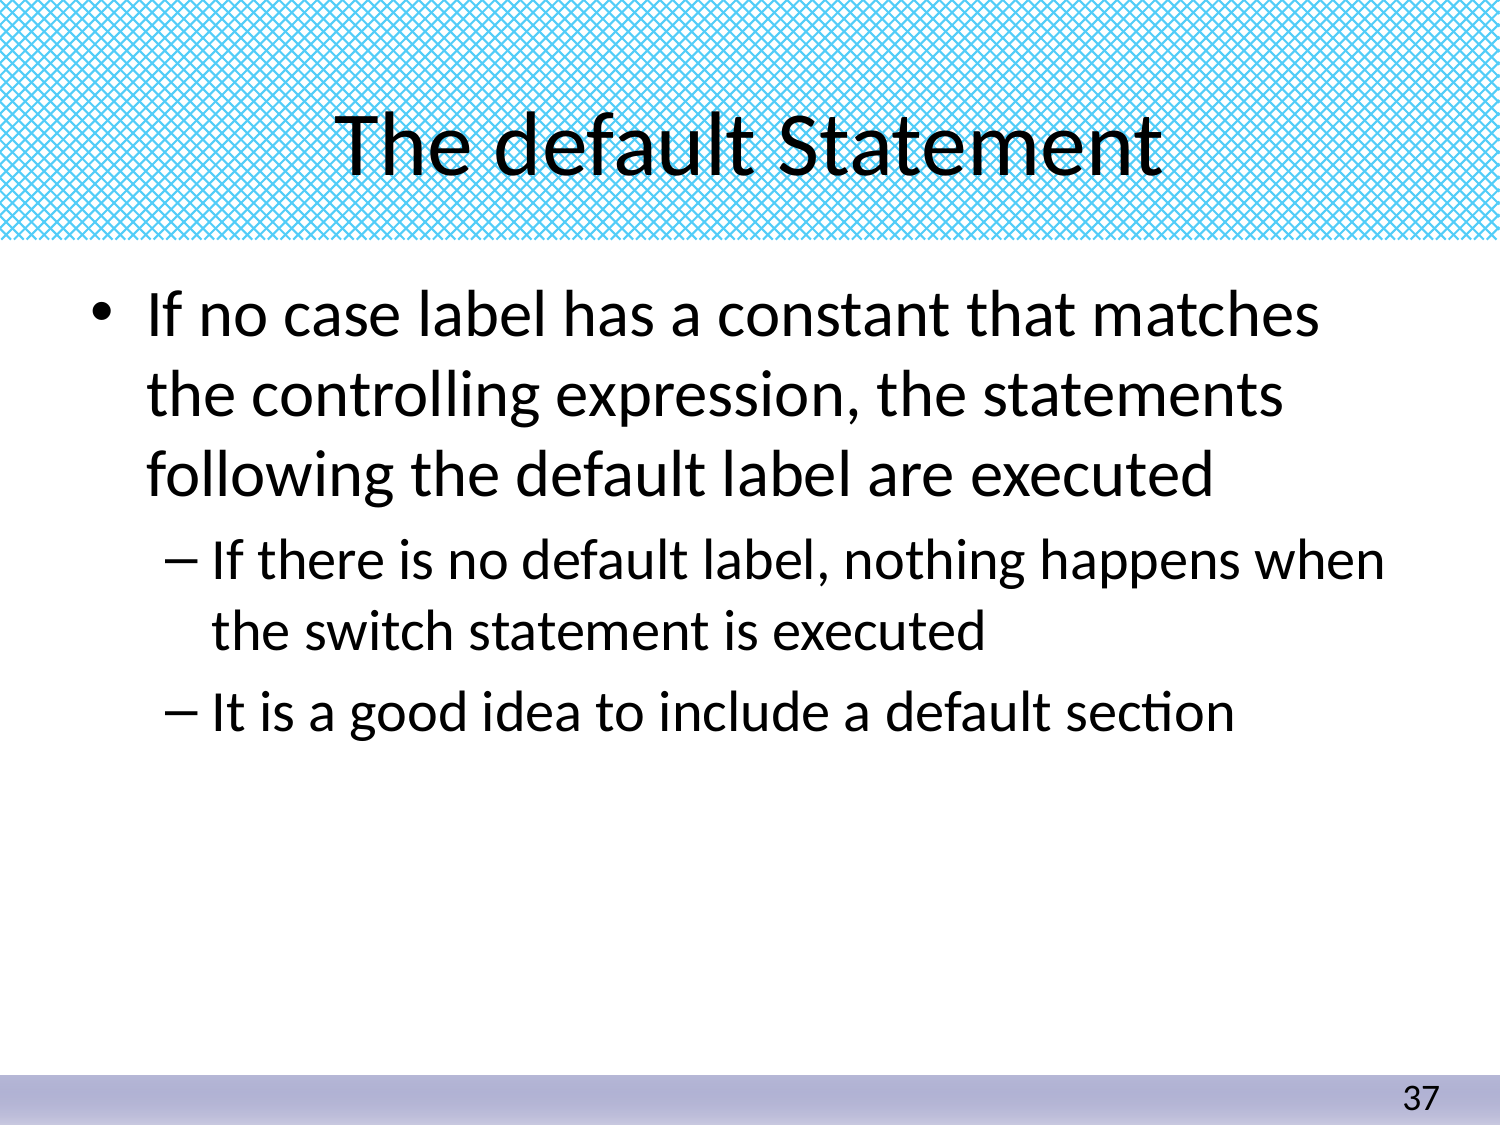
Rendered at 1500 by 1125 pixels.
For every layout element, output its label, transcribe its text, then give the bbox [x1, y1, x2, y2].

list If no case label has a constant that matches the controlling expression, the statements following the default label are executed If there is no default label, nothing happens when the switch statement is executed It is a good idea to include a default section [75, 262, 1425, 1005]
title The default Statement [75, 45, 1425, 233]
